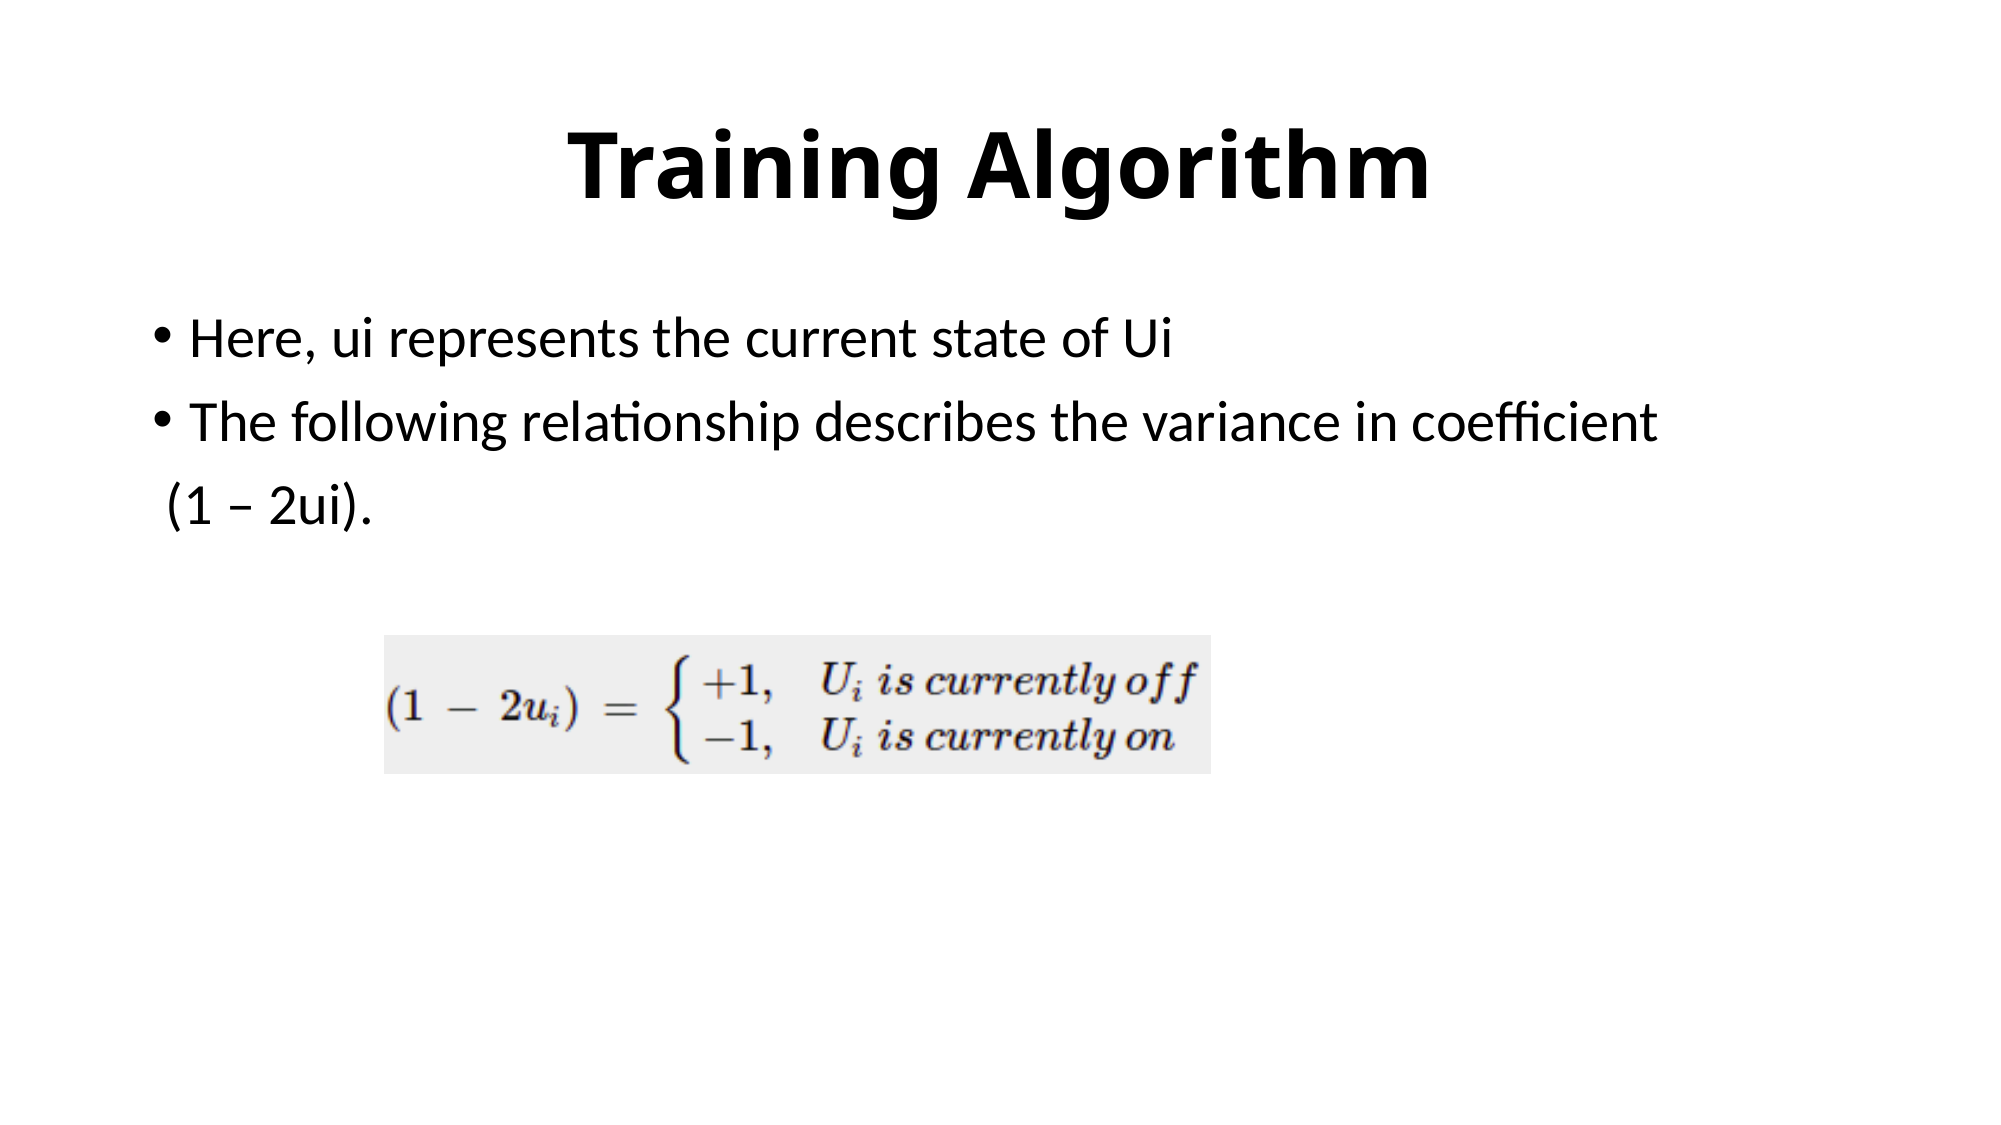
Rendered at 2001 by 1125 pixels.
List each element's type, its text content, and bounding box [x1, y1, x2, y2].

picture [384, 635, 1211, 774]
title Training Algorithm [137, 59, 1863, 278]
list Here, ui represents the current state of Ui The following relationship describes the variance in coefficient (1 – 2ui). [137, 299, 1863, 1014]
